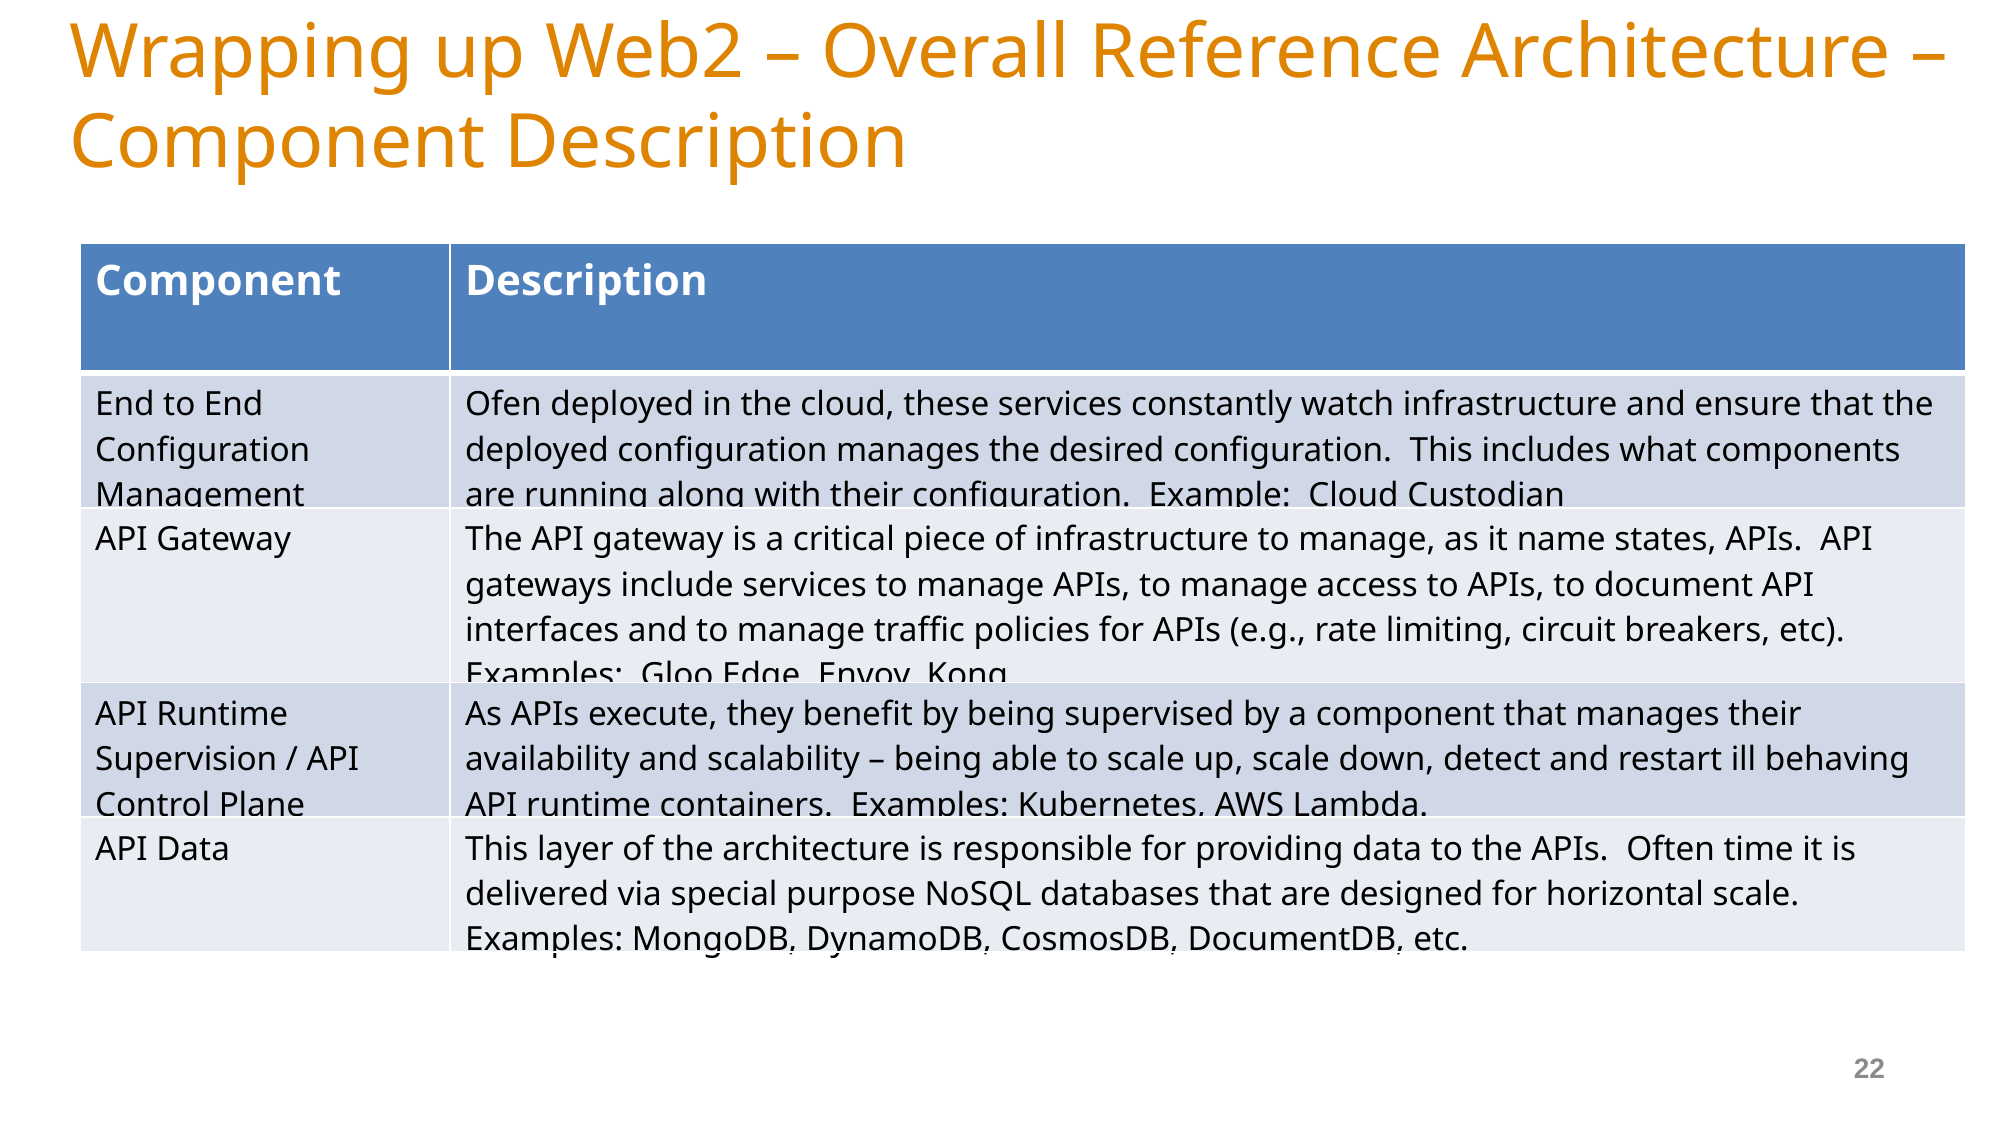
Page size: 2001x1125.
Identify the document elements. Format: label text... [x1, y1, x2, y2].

table_cell API Runtime Supervision / API Control Plane [81, 683, 449, 816]
table_header Description [451, 244, 1965, 370]
table_cell The API gateway is a critical piece of infrastructure to manage, as it name states, APIs. API gateways include services to manage APIs, to manage access to APIs, to document API interfaces and to manage traffic policies for APIs (e.g., rate limiting, circuit breakers, etc). Examples: Gloo Edge, Envoy, Kong [451, 509, 1965, 682]
slide_number 22 [1433, 1039, 1900, 1100]
table_header Component [81, 244, 449, 370]
title Wrapping up Web2 – Overall Reference Architecture – Component Description [54, 35, 2000, 151]
table_cell Ofen deployed in the cloud, these services constantly watch infrastructure and ensure that the deployed configuration manages the desired configuration. This includes what components are running along with their configuration. Example: Cloud Custodian [451, 376, 1965, 507]
table_cell End to End Configuration Management [81, 376, 449, 507]
table_cell As APIs execute, they benefit by being supervised by a component that manages their availability and scalability – being able to scale up, scale down, detect and restart ill behaving API runtime containers. Examples: Kubernetes, AWS Lambda. [451, 683, 1965, 816]
table_cell API Data [81, 818, 449, 951]
table_cell This layer of the architecture is responsible for providing data to the APIs. Often time it is delivered via special purpose NoSQL databases that are designed for horizontal scale. Examples: MongoDB, DynamoDB, CosmosDB, DocumentDB, etc. [451, 818, 1965, 951]
table_cell API Gateway [81, 509, 449, 682]
